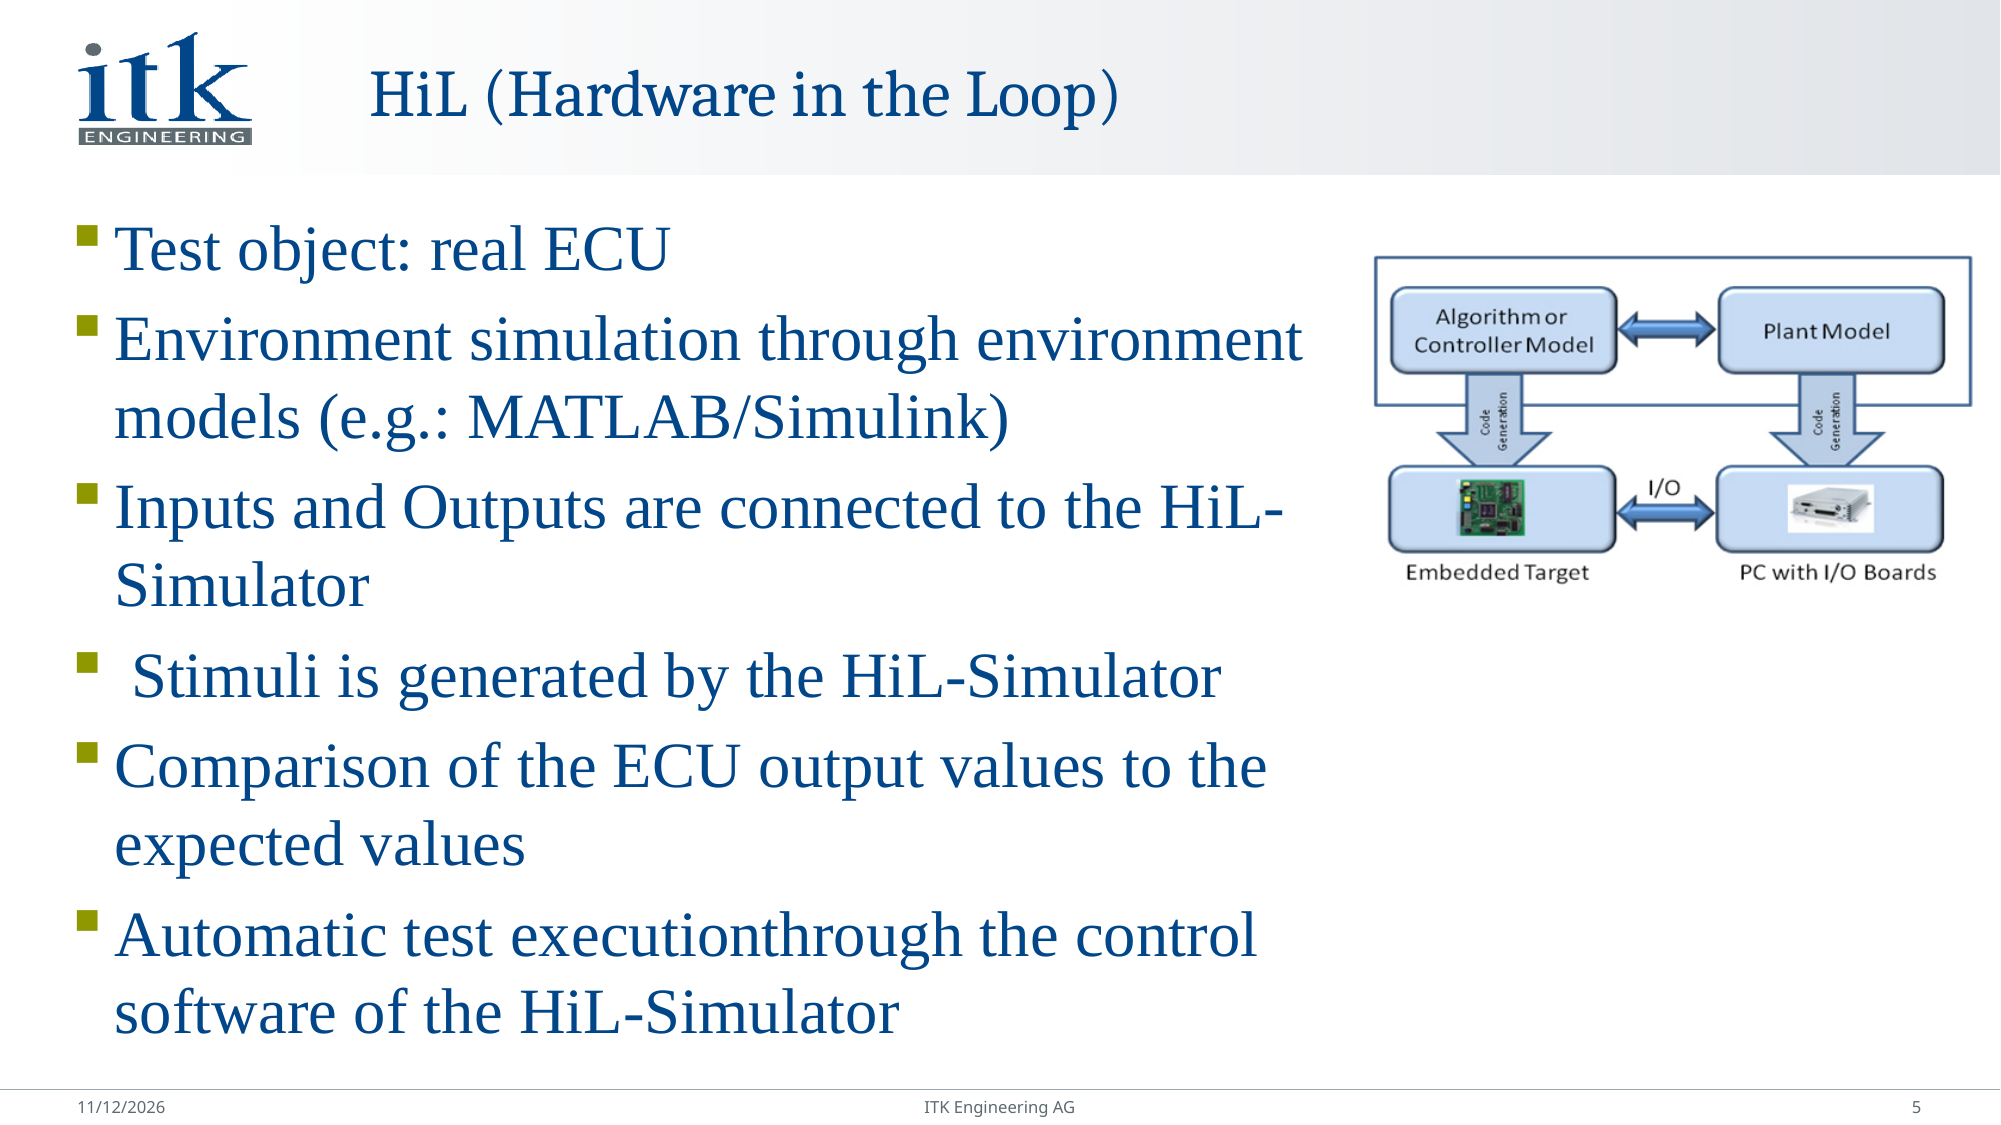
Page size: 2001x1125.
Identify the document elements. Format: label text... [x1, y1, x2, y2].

footer ITK Engineering AG [590, 1092, 1410, 1125]
slide_number 5 [1763, 1092, 1922, 1125]
picture [1372, 254, 1974, 592]
list Test object: real ECU Environment simulation through environment models (e.g.: MATLAB/Simulink) Inputs and Outputs are connected to the HiL-Simulator Stimuli is generated by the HiL-Simulator Comparison of the ECU output values to the expected values Automatic test executionthrough the control software of the HiL-Simulator [71, 197, 1410, 1060]
title HiL (Hardware in the Loop) [354, 17, 1922, 161]
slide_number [62, 1092, 535, 1125]
picture [78, 32, 252, 145]
